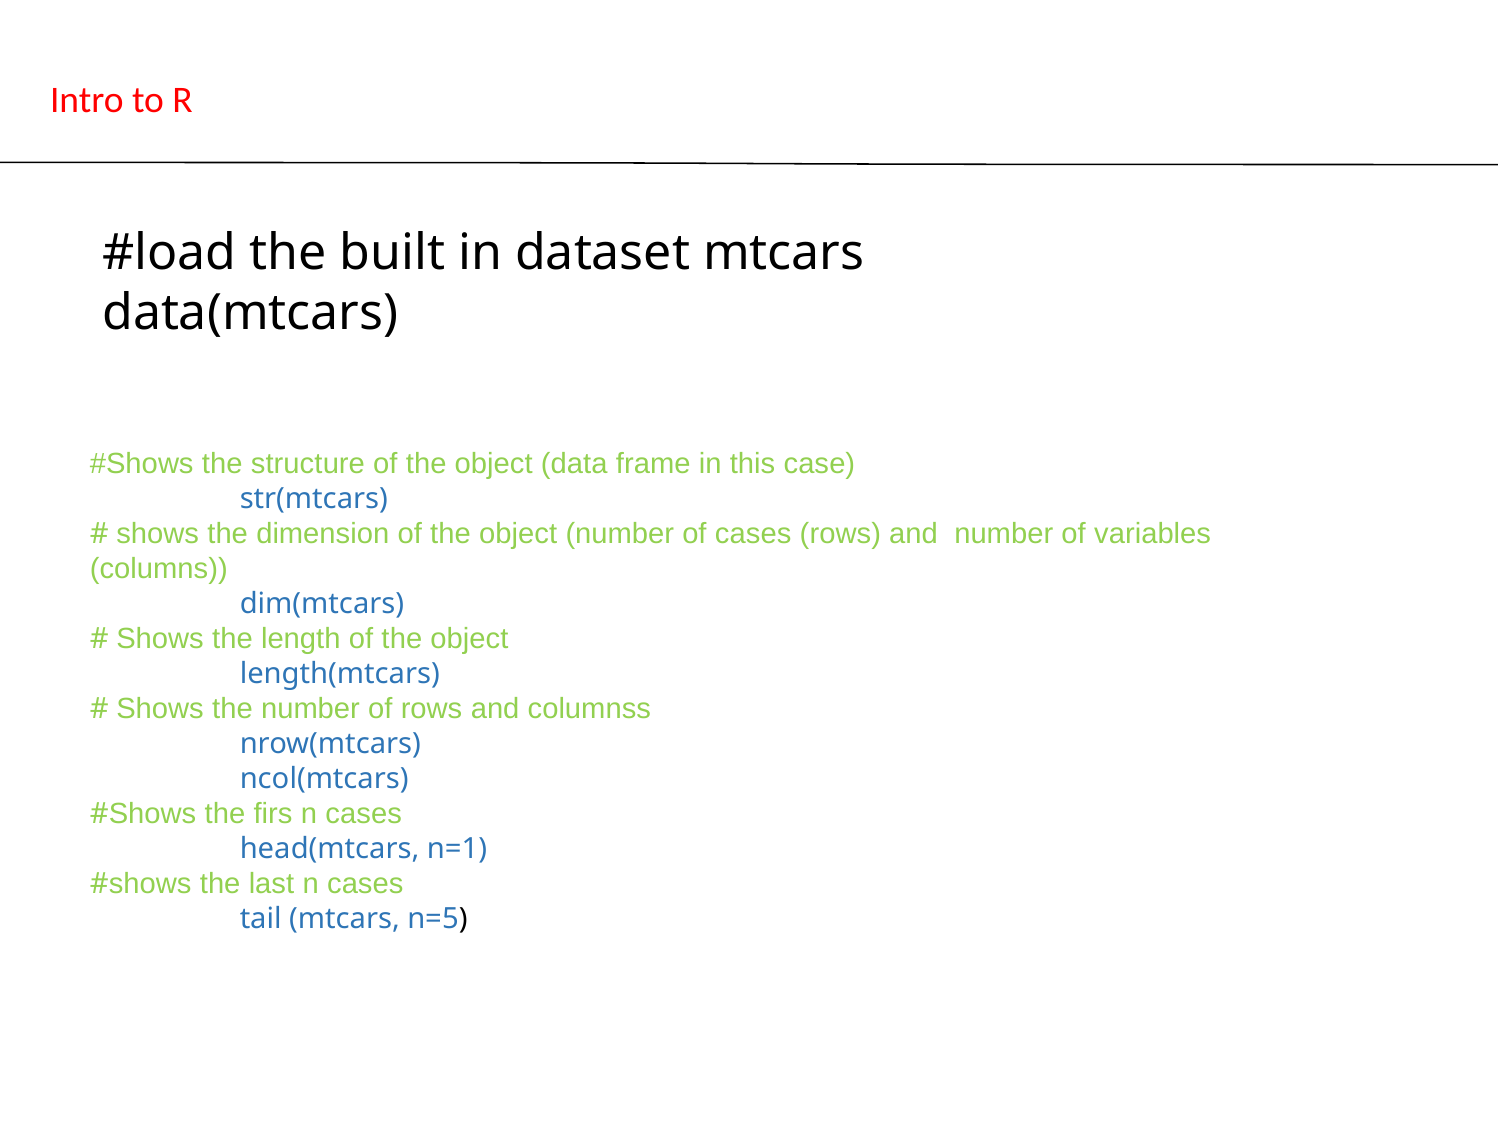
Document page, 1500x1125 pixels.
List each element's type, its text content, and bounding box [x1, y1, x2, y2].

text_box #load the built in dataset mtcars data(mtcars) [87, 212, 1063, 348]
text_box #Shows the structure of the object (data frame in this case) str(mtcars) # shows the dimension of the object (number of cases (rows) and number of variables (columns)) dim(mtcars) # Shows the length of the object length(mtcars) # Shows the number of rows and columnss nrow(mtcars) ncol(mtcars) #Shows the firs n cases head(mtcars, n=1) #shows the last n cases tail (mtcars, n=5) [74, 437, 1360, 942]
title Intro to R [35, 62, 660, 138]
